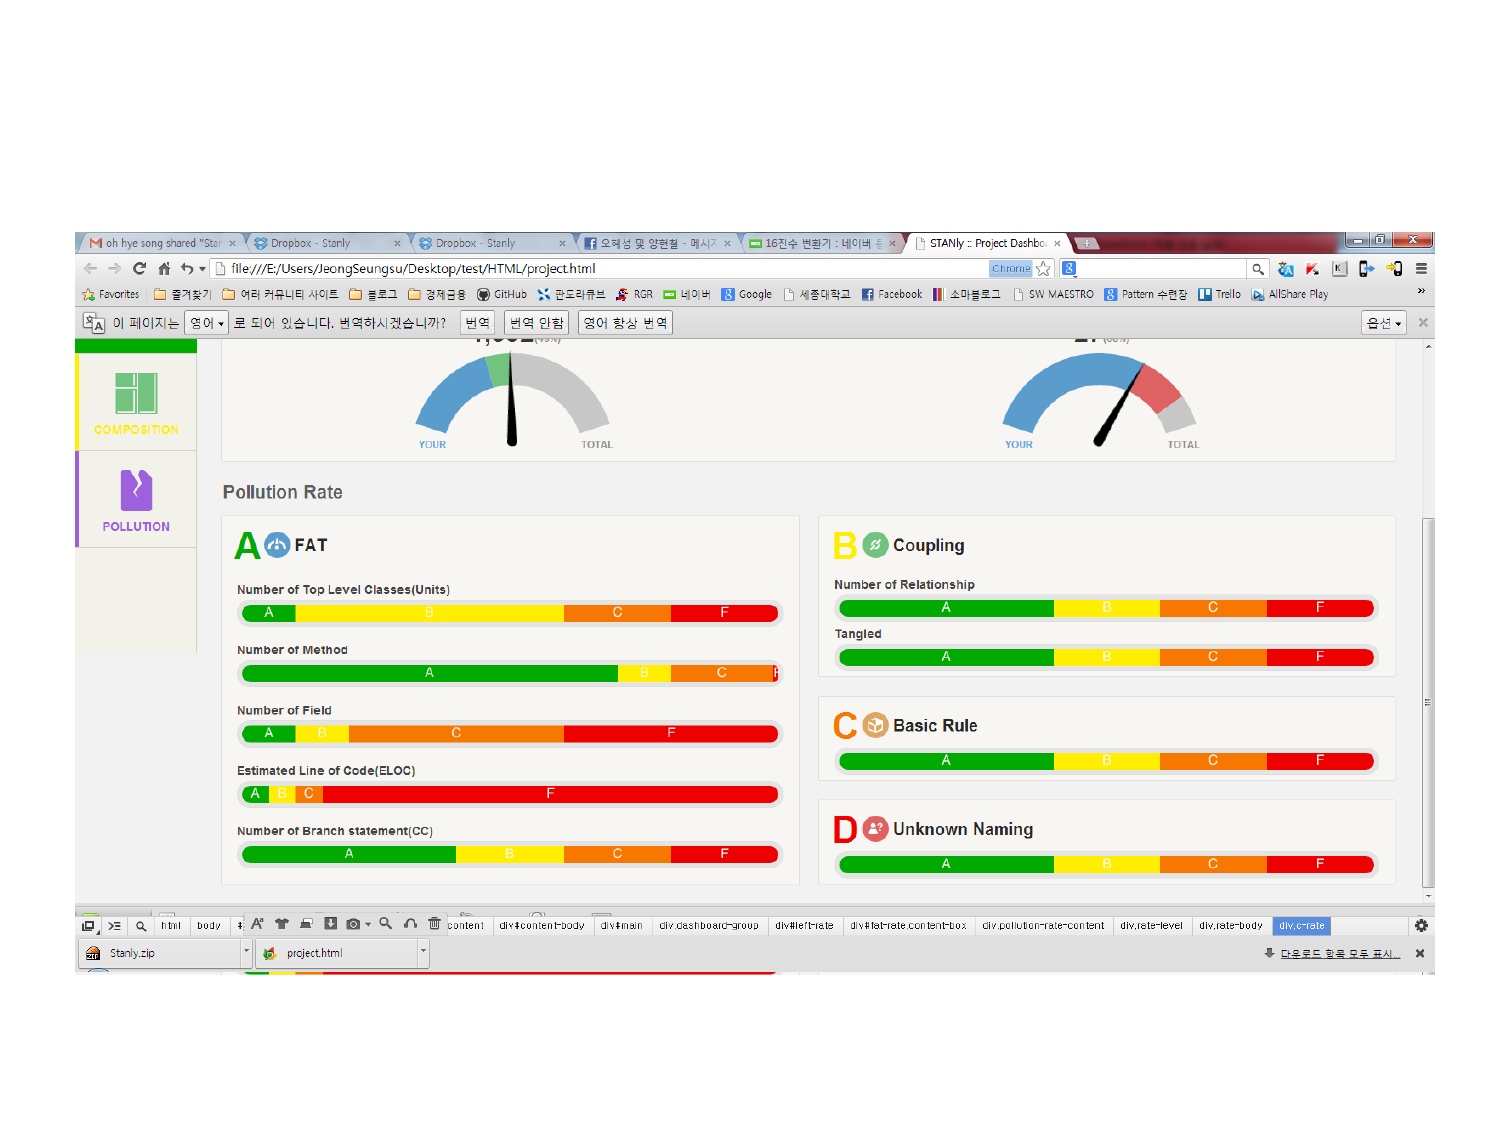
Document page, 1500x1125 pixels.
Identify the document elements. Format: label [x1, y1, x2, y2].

picture [74, 232, 1435, 976]
